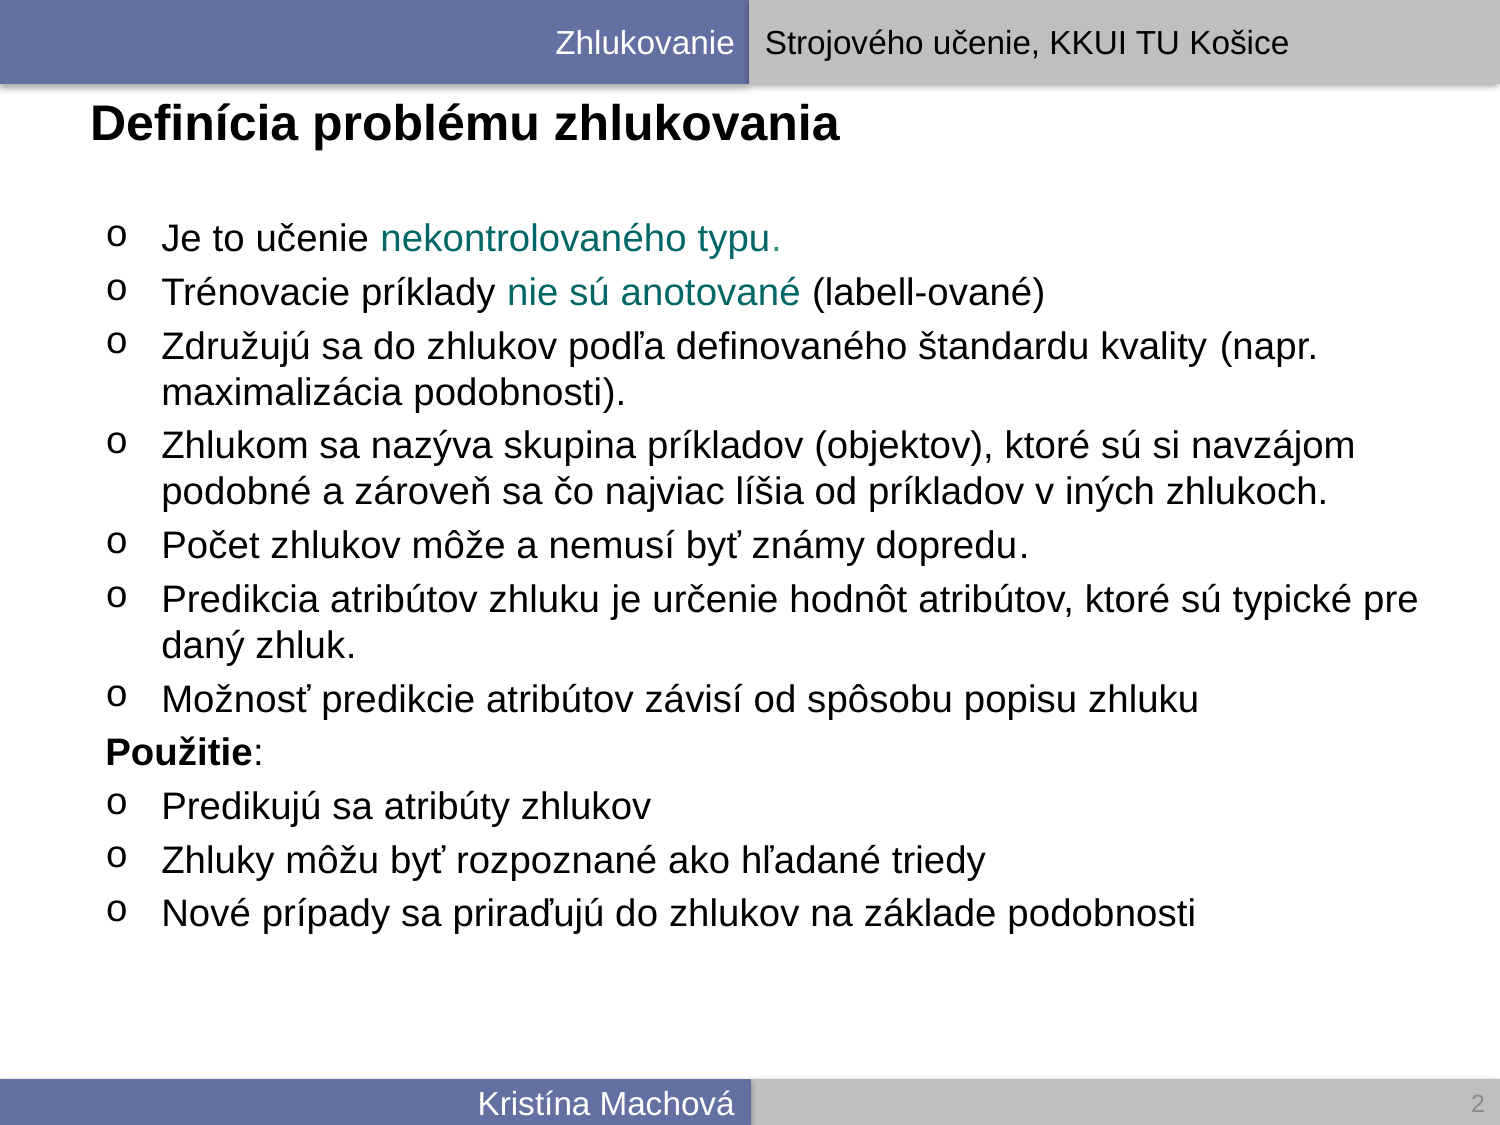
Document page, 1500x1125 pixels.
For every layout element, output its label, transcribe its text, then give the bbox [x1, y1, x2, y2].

list Je to učenie nekontrolovaného typu. Trénovacie príklady nie sú anotované (labell-ované) Združujú sa do zhlukov podľa definovaného štandardu kvality (napr. maximalizácia podobnosti). Zhlukom sa nazýva skupina príkladov (objektov), ktoré sú si navzájom podobné a zároveň sa čo najviac líšia od príkladov v iných zhlukoch. Počet zhlukov môže a nemusí byť známy dopredu. Predikcia atribútov zhluku je určenie hodnôt atribútov, ktoré sú typické pre daný zhluk. Možnosť predikcie atribútov závisí od spôsobu popisu zhluku Použitie: Predikujú sa atribúty zhlukov Zhluky môžu byť rozpoznané ako hľadané triedy Nové prípady sa priraďujú do zhlukov na základe podobnosti [90, 205, 1468, 948]
title Definícia problému zhlukovania [75, 83, 1425, 159]
slide_number 2 [987, 1079, 1500, 1125]
